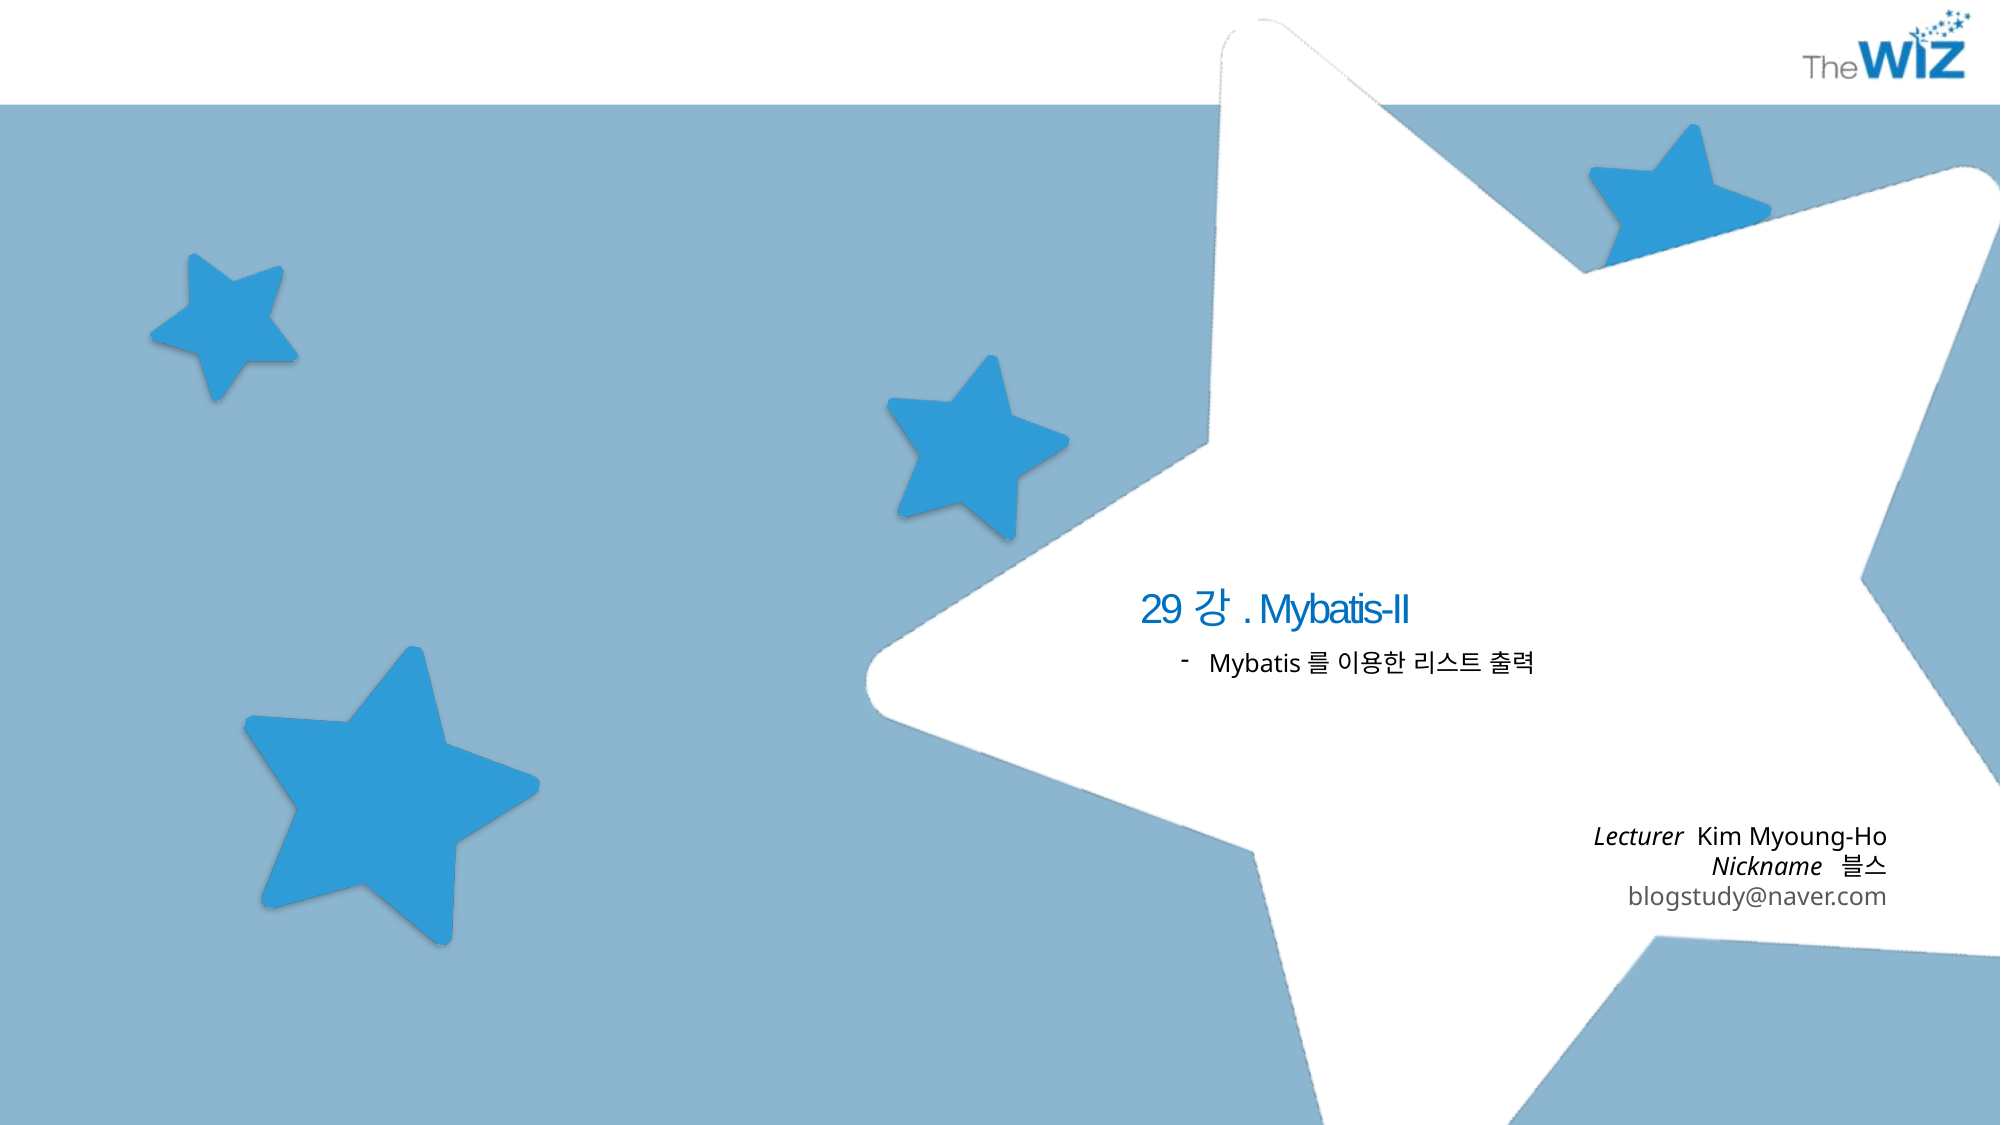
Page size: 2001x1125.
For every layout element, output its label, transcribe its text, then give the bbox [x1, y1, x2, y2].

picture [1916, 0, 2000, 90]
picture [683, 0, 2001, 1125]
picture [126, 220, 322, 414]
text_box Lecturer Kim Myoung-Ho Nickname 블스 blogstudy@naver.com [1559, 813, 1903, 919]
picture [208, 615, 563, 957]
text_box Mybatis를 이용한 리스트 출력 [1166, 639, 1855, 685]
text_box 29강. Mybatis-II [1125, 574, 1855, 639]
